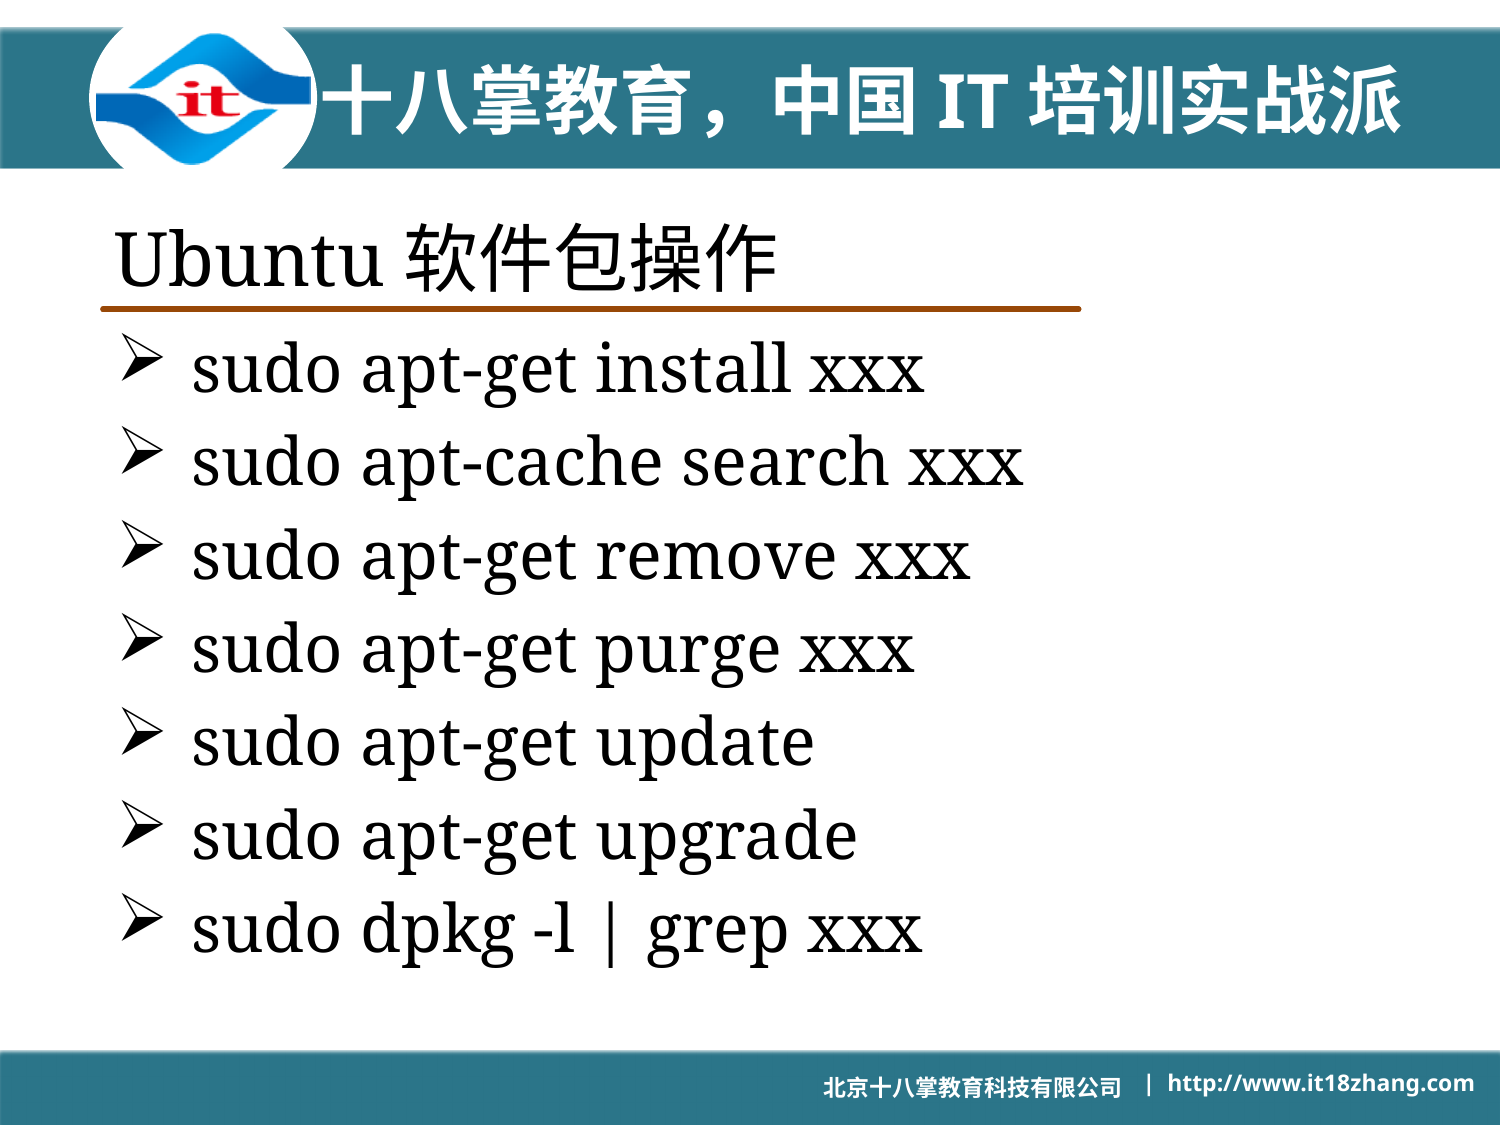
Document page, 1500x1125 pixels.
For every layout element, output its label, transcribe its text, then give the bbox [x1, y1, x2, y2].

picture [96, 33, 311, 165]
title Ubuntu软件包操作 [100, 204, 1424, 303]
list sudo apt-get install xxx sudo apt-cache search xxx sudo apt-get remove xxx sudo apt-get purge xxx sudo apt-get update sudo apt-get upgrade sudo dpkg -l | grep xxx [101, 318, 1424, 1035]
